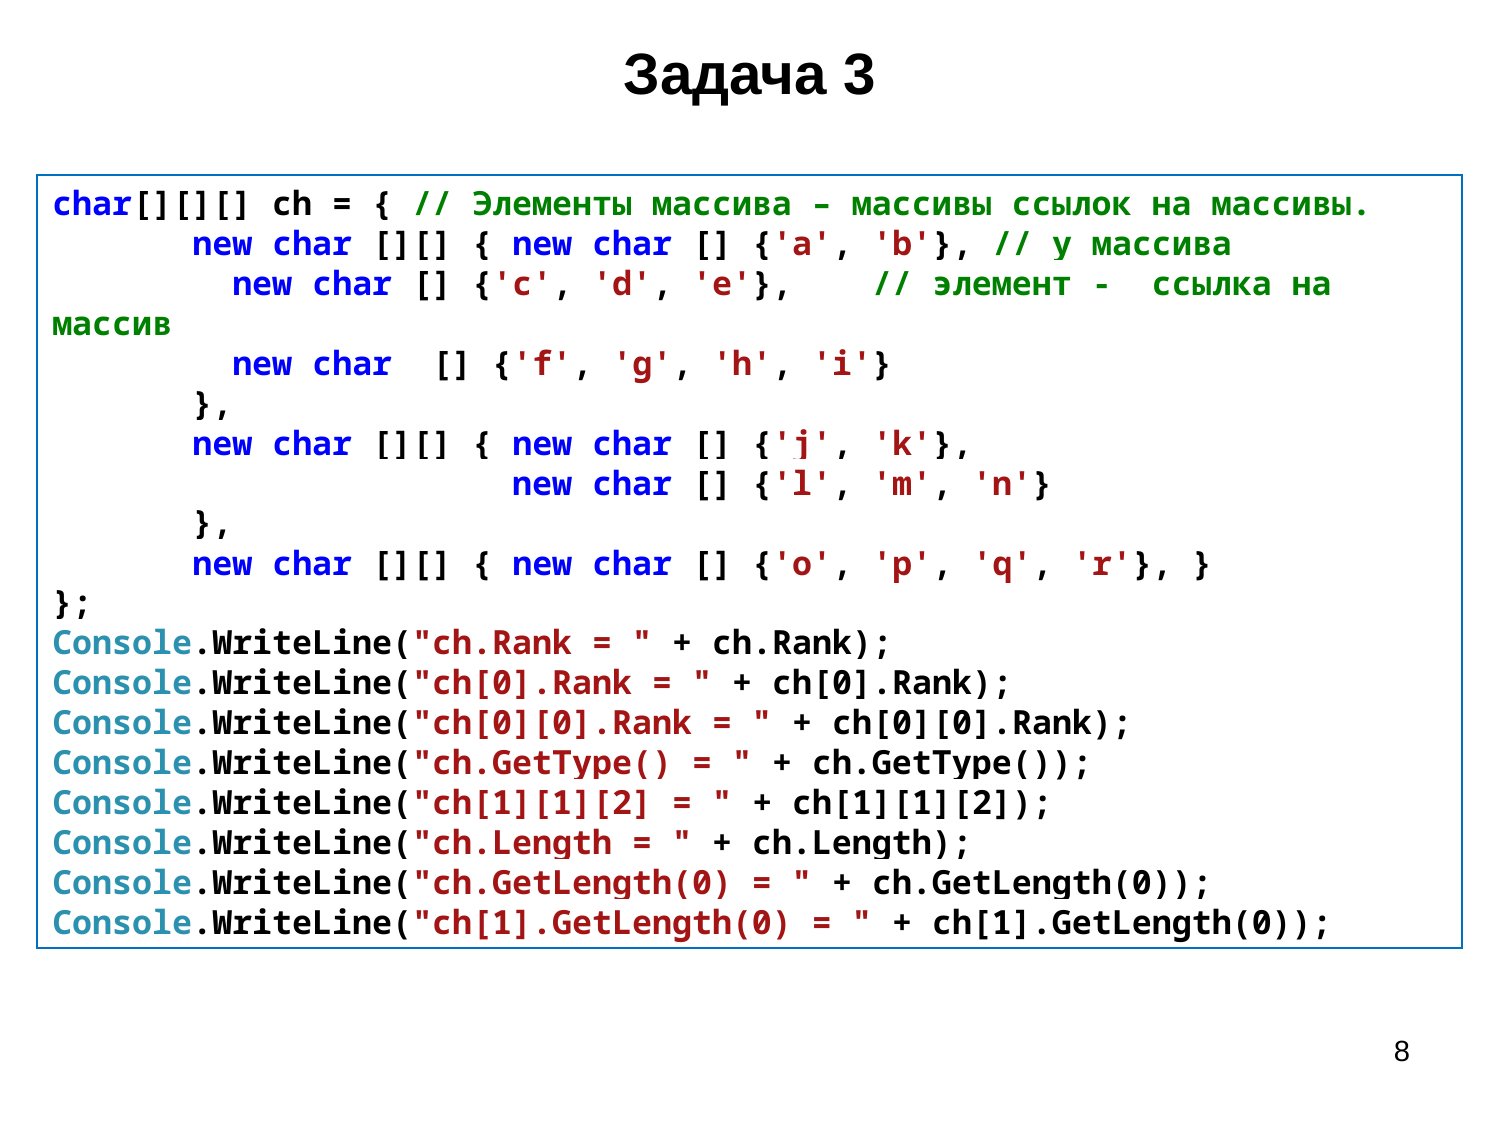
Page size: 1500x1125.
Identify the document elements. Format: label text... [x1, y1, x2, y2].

text_box char[][][] ch = { // Элементы массива – массивы ссылок на массивы. new char [][] { new char [] {'a', 'b'}, // у массива new char [] {'c', 'd', 'e'}, // элемент - ссылка на массив new char [] {'f', 'g', 'h', 'i'} }, new char [][] { new char [] {'j', 'k'}, new char [] {'l', 'm', 'n'} }, new char [][] { new char [] {'o', 'p', 'q', 'r'}, } }; Console.WriteLine("ch.Rank = " + ch.Rank); Console.WriteLine("ch[0].Rank = " + ch[0].Rank); Console.WriteLine("ch[0][0].Rank = " + ch[0][0].Rank); Console.WriteLine("ch.GetType() = " + ch.GetType()); Console.WriteLine("ch[1][1][2] = " + ch[1][1][2]); Console.WriteLine("ch.Length = " + ch.Length); Console.WriteLine("ch.GetLength(0) = " + ch.GetLength(0)); Console.WriteLine("ch[1].GetLength(0) = " + ch[1].GetLength(0)); [37, 174, 1463, 949]
slide_number 8 [1074, 1024, 1426, 1103]
title Задача 3 [75, 24, 1425, 118]
